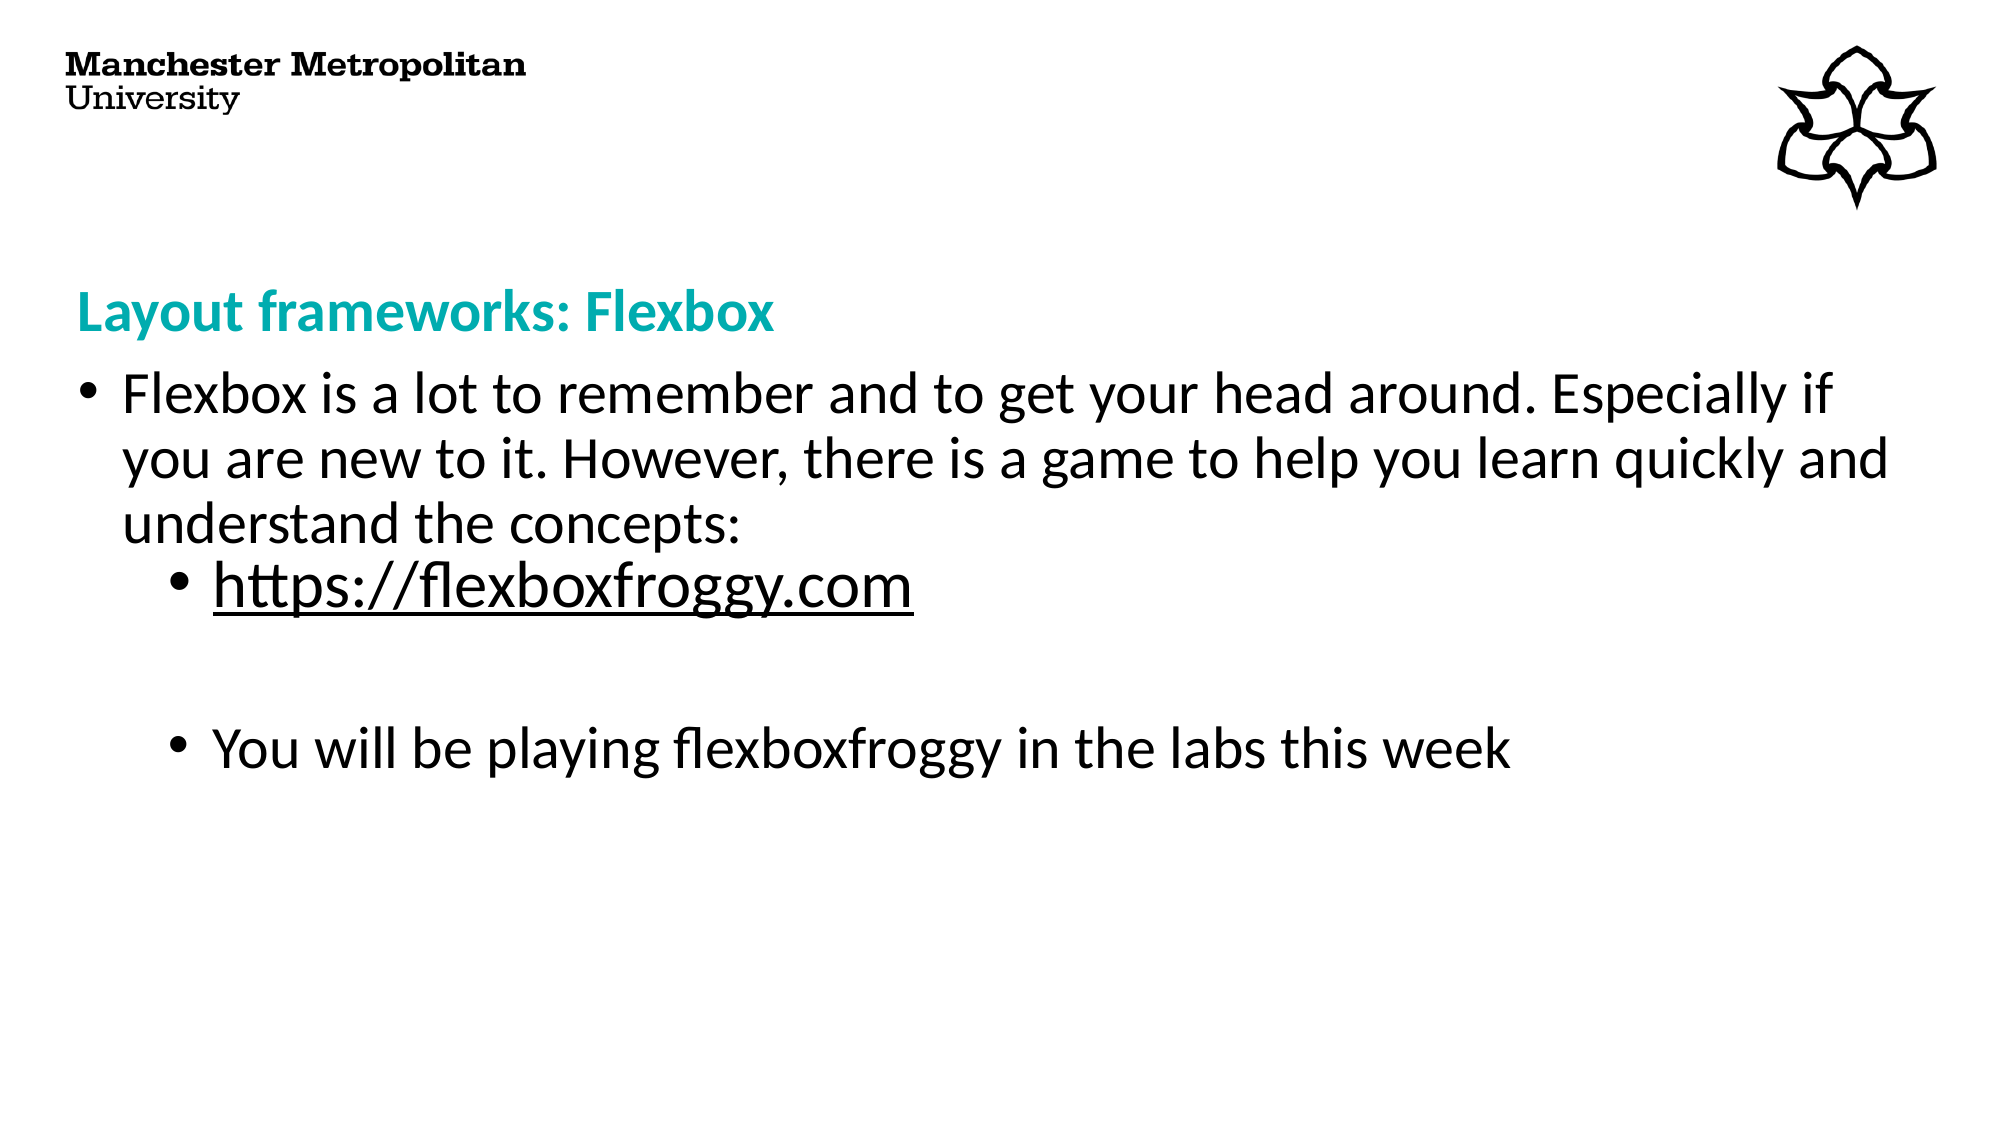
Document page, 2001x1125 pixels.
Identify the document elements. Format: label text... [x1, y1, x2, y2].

list Flexbox is a lot to remember and to get your head around. Especially if you are new to it. However, there is a game to help you learn quickly and understand the concepts: https://flexboxfroggy.com You will be playing flexboxfroggy in the labs this week [62, 352, 1938, 961]
title Layout frameworks: Flexbox [62, 270, 1788, 352]
picture [55, 42, 536, 124]
picture [1765, 34, 1948, 221]
